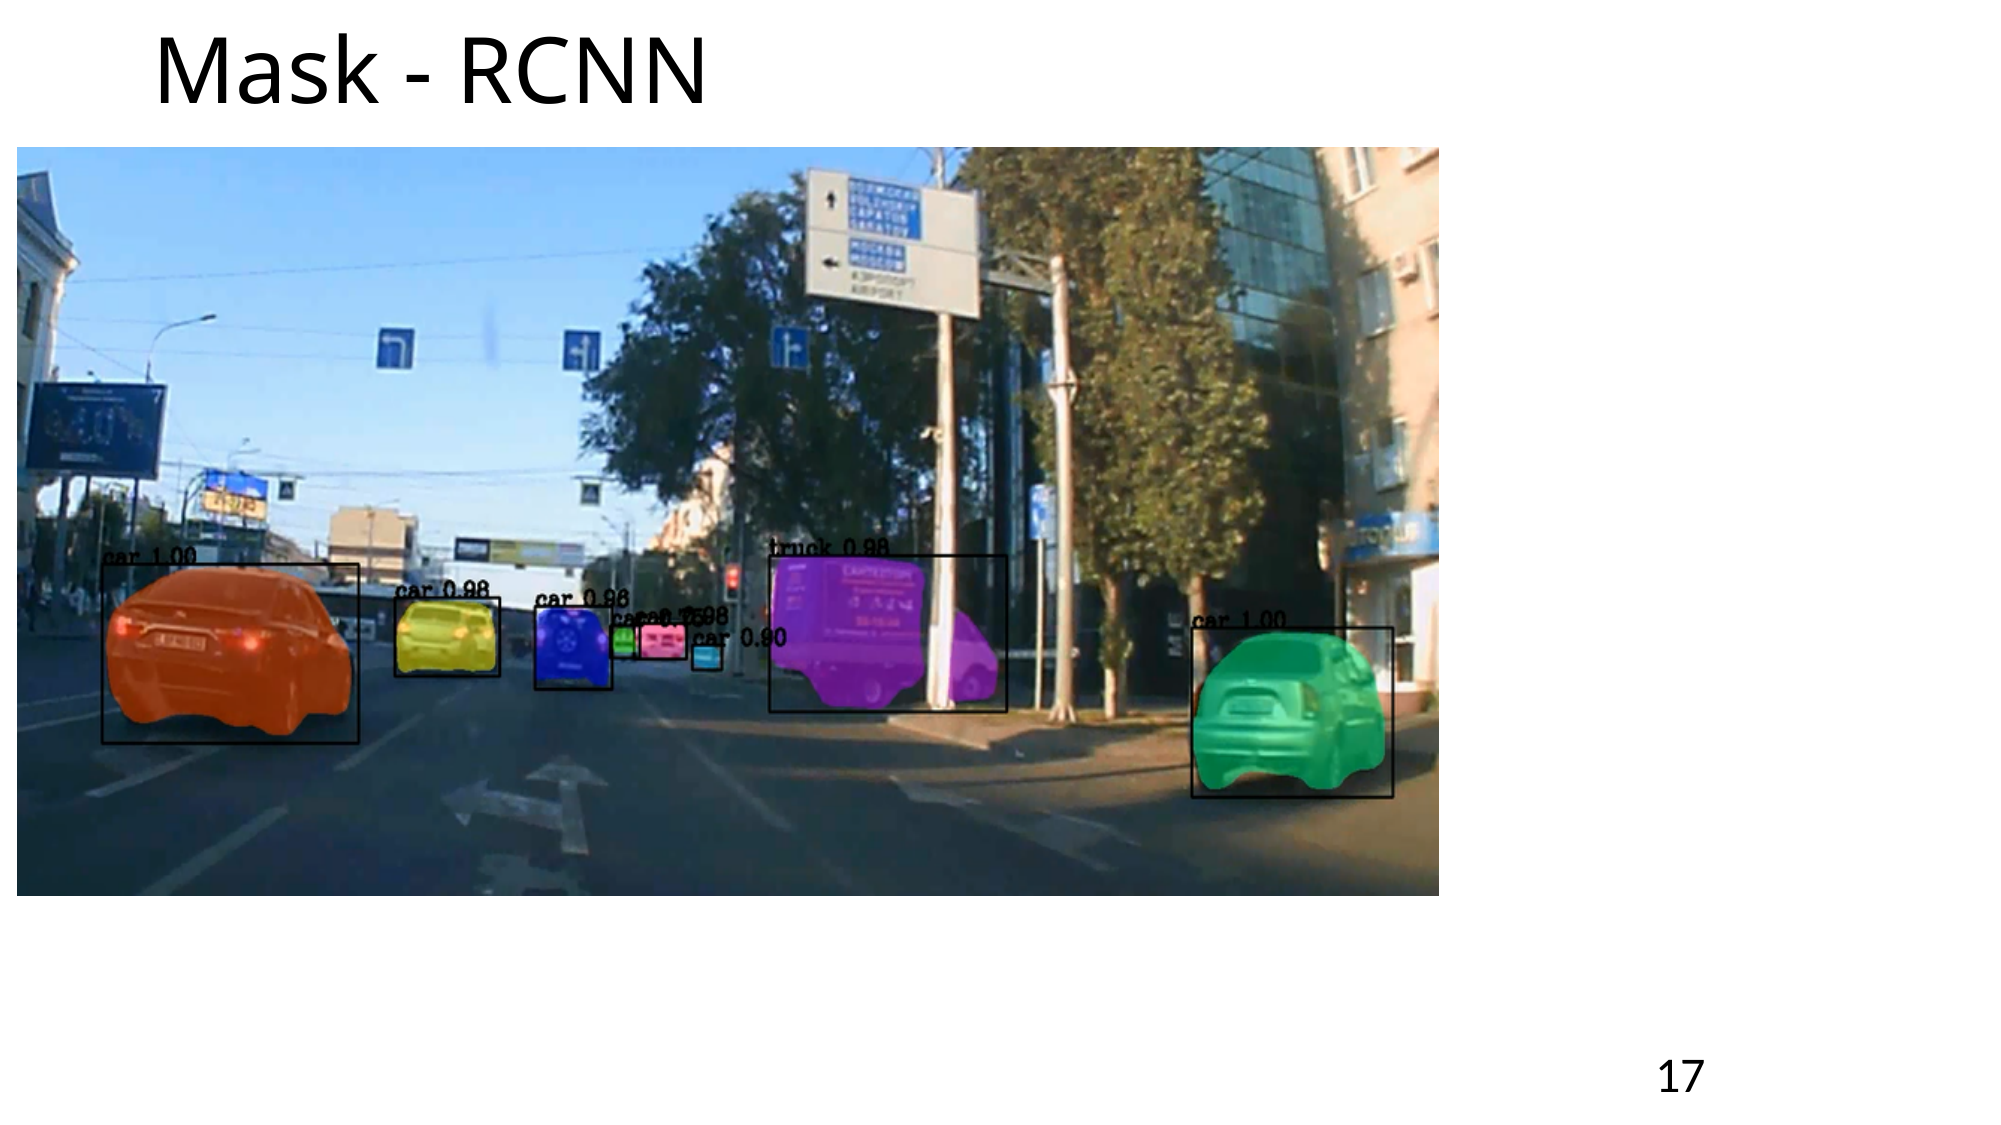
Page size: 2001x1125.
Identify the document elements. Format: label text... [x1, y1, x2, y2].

slide_number 17 [1624, 1042, 1721, 1103]
title Mask - RCNN [137, 0, 1863, 148]
picture [17, 147, 1439, 896]
